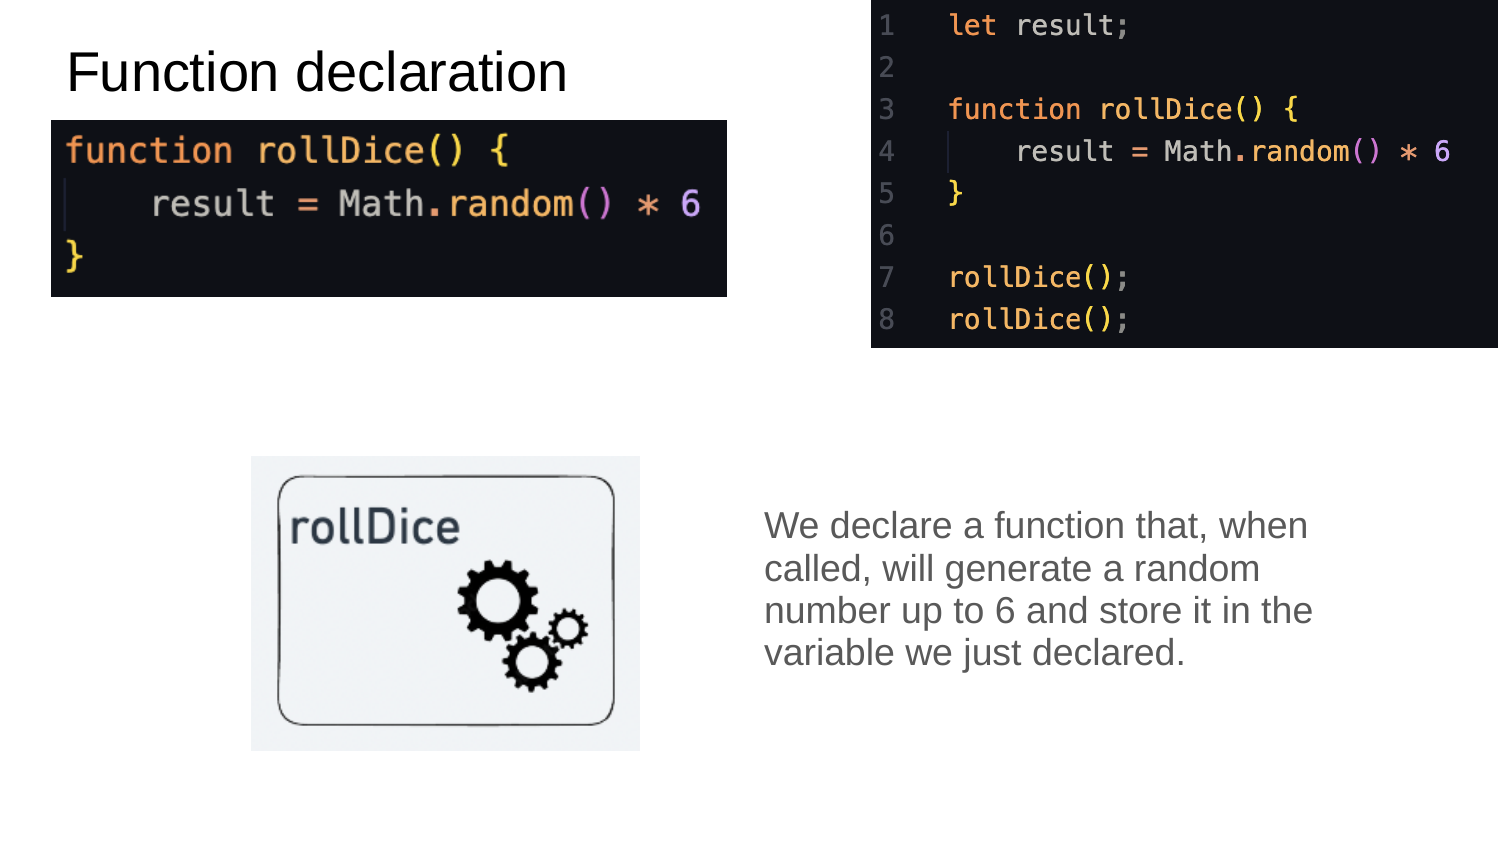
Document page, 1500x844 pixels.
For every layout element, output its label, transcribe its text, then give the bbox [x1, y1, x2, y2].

picture [251, 456, 640, 751]
text_box We declare a function that, when called, will generate a random number up to 6 and store it in the variable we just declared. [749, 490, 1376, 718]
text_box Function declaration [51, 26, 587, 118]
picture [870, 0, 1498, 348]
picture [50, 120, 728, 298]
